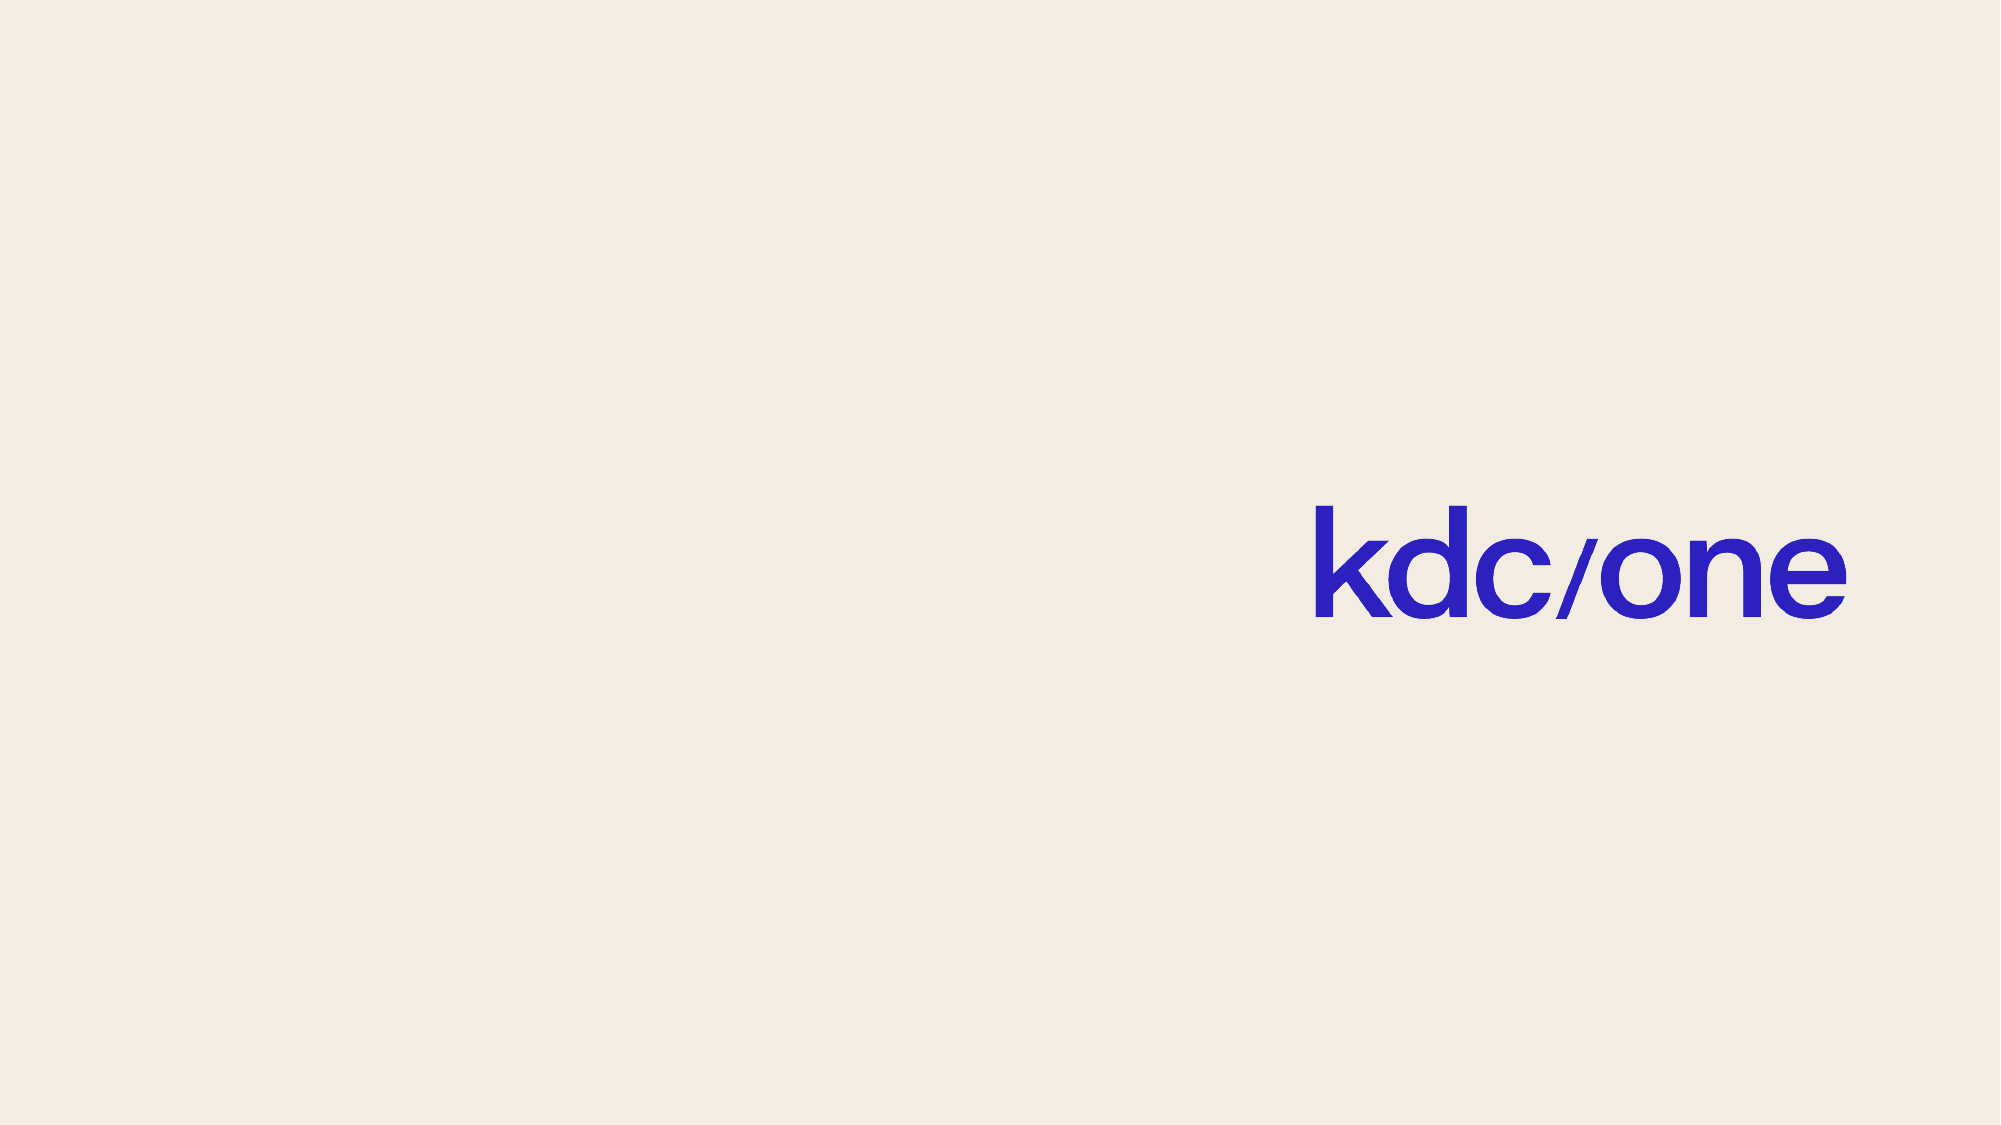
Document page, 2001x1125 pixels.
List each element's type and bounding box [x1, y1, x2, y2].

picture [1238, 424, 1923, 700]
